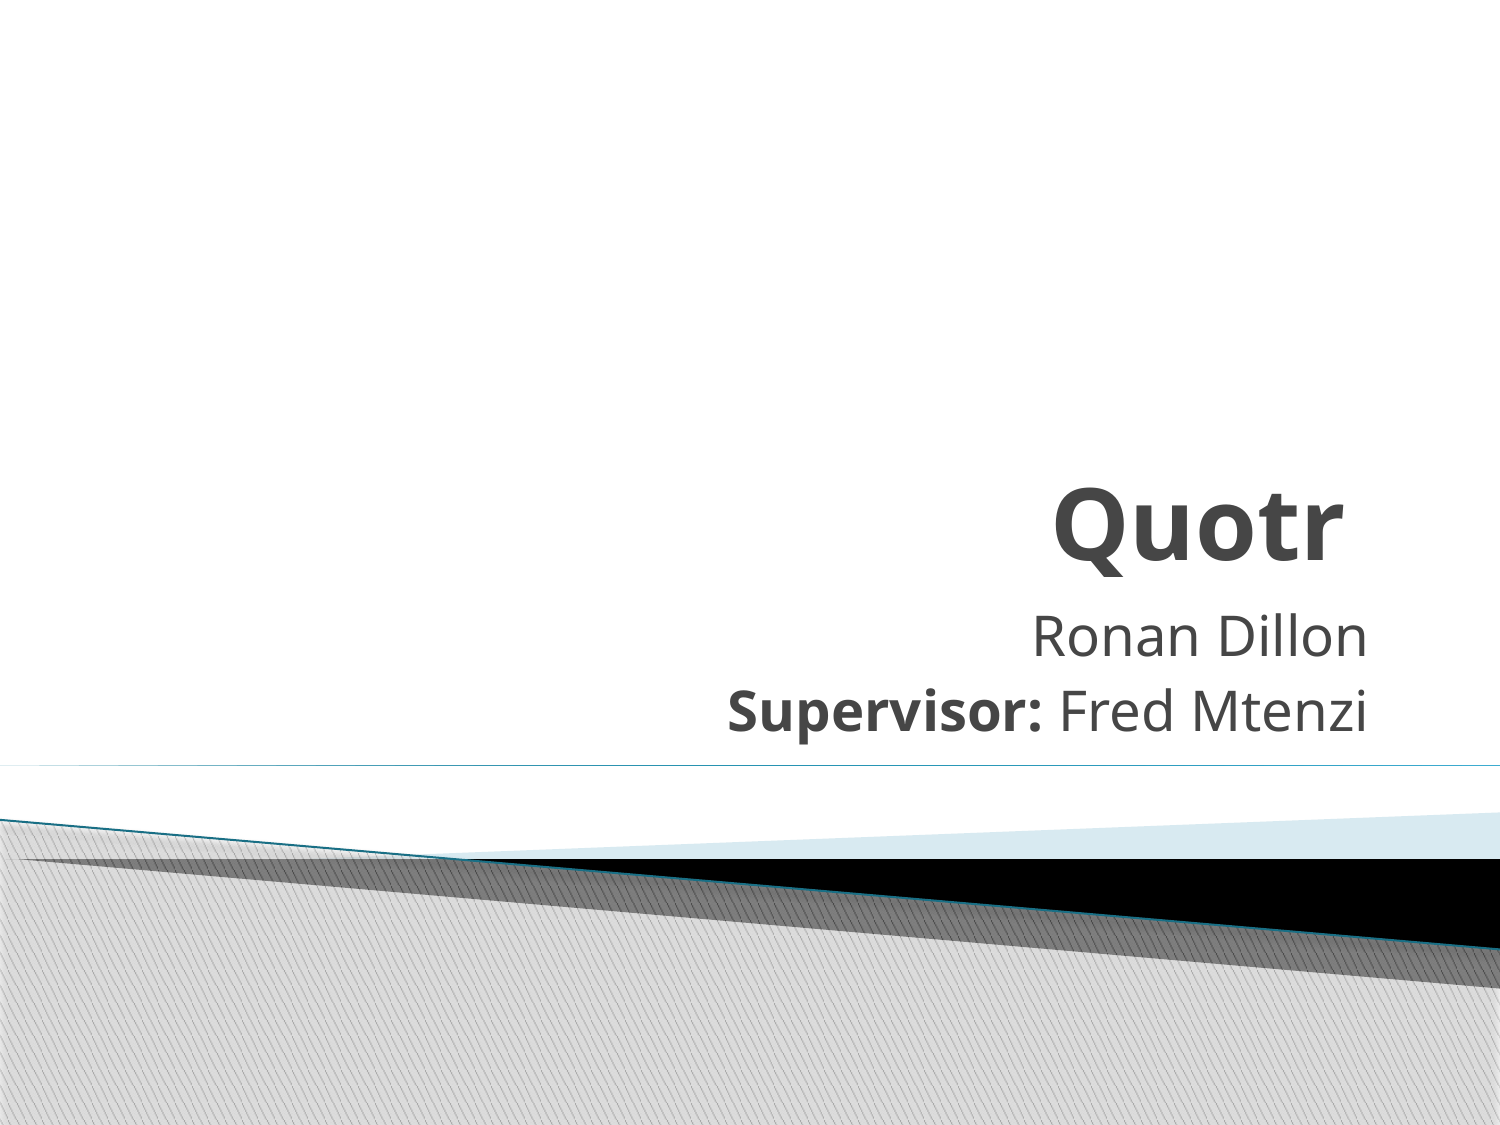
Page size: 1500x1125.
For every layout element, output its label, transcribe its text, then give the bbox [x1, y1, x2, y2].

subtitle Ronan Dillon Supervisor: Fred Mtenzi [112, 592, 1388, 790]
picture [5, 859, 1500, 989]
title Quotr [112, 287, 1388, 588]
